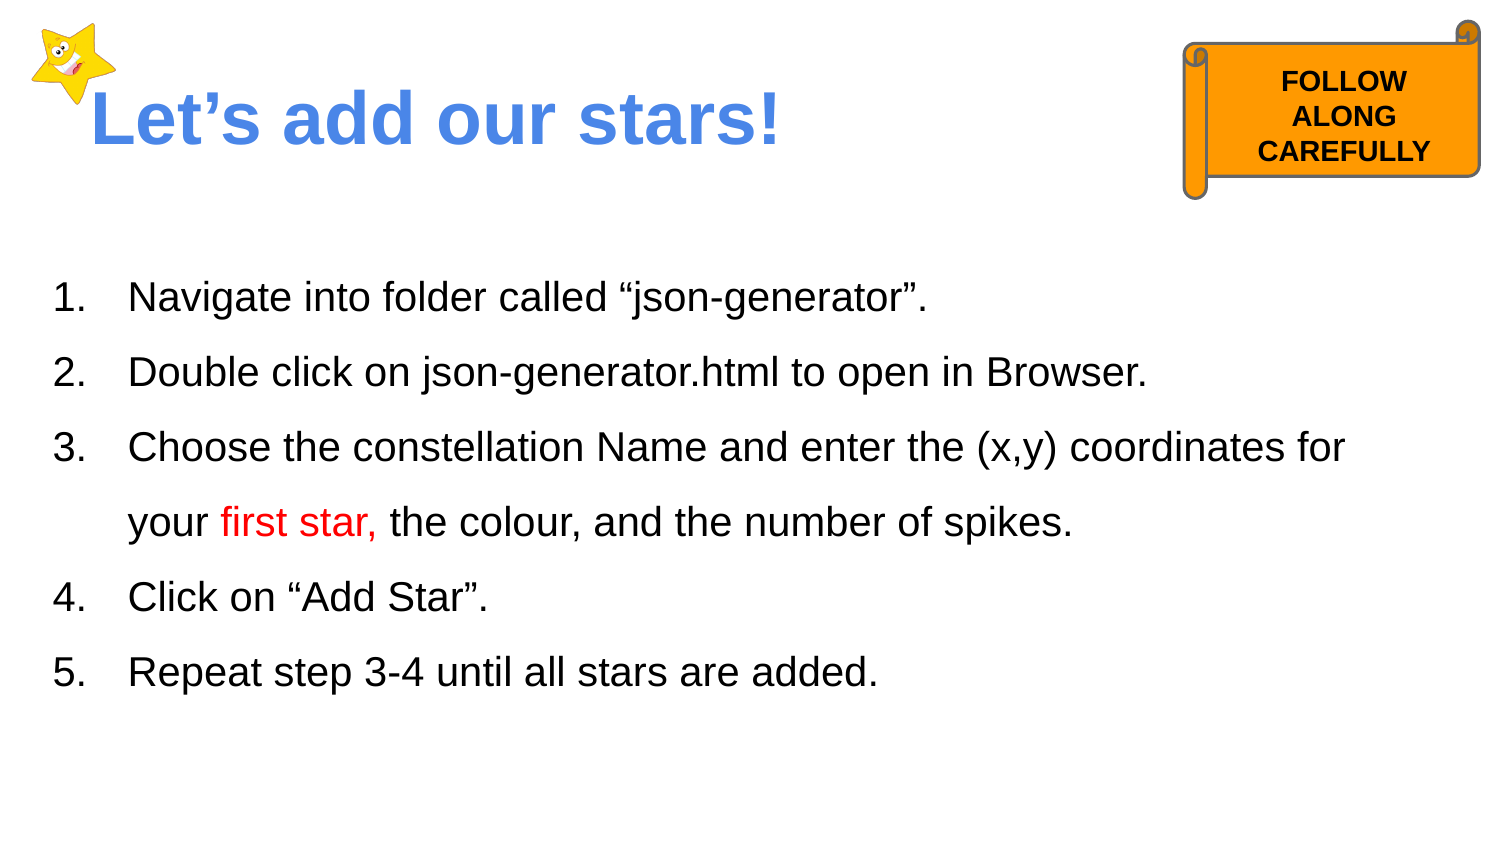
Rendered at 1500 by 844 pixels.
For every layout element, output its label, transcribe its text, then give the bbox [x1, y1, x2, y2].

title Let’s add our stars! [75, 33, 1166, 175]
text_box FOLLOW ALONG CAREFULLY [1225, 47, 1464, 153]
list Navigate into folder called “json-generator”. Double click on json-generator.html to open in Browser. Choose the constellation Name and enter the (x,y) coordinates for your first star, the colour, and the number of spikes. Click on “Add Star”. Repeat step 3-4 until all stars are added. [37, 229, 1441, 830]
text_box [1184, 21, 1480, 199]
picture [12, 4, 126, 117]
